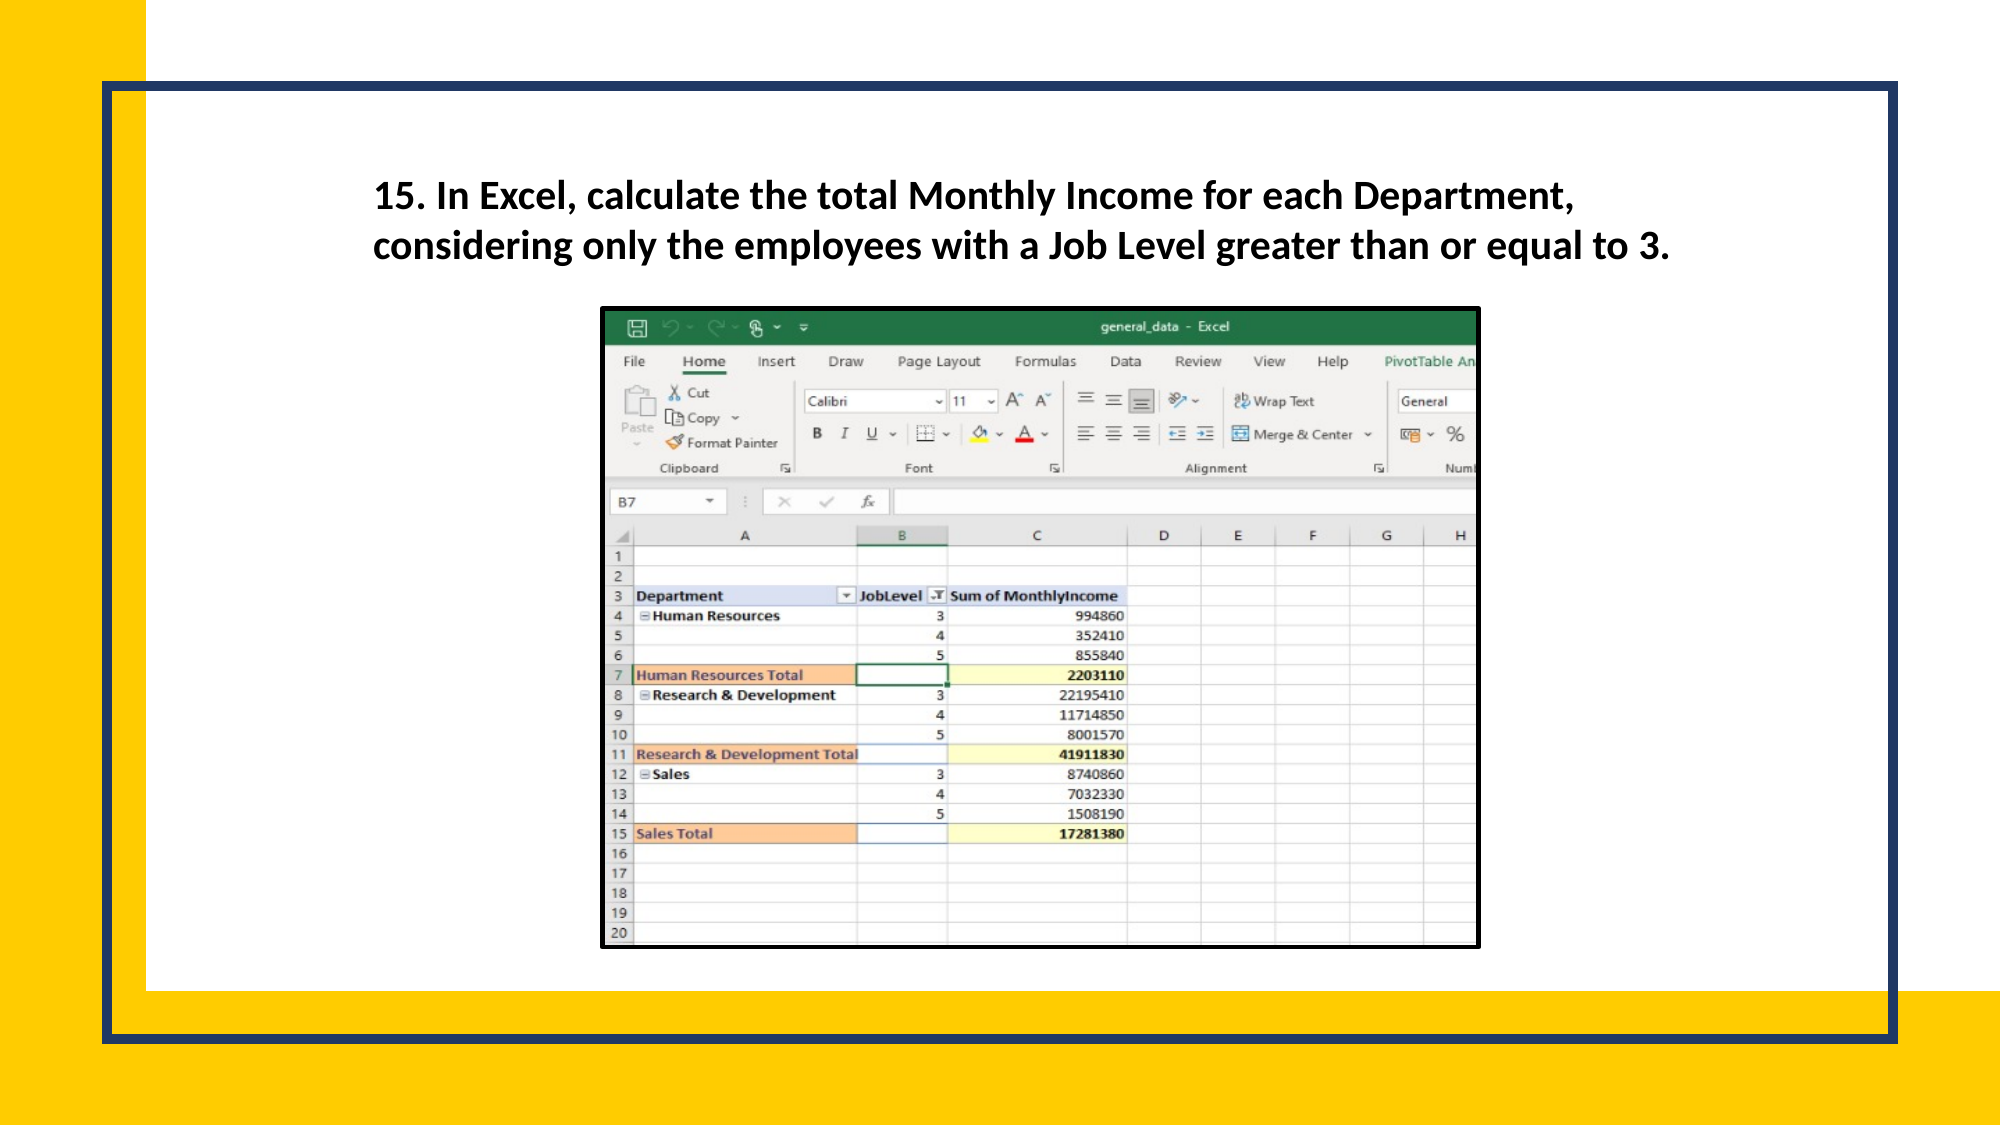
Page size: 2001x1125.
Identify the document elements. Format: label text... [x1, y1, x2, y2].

text_box [0, 991, 2000, 1125]
text_box [0, 0, 146, 993]
text_box 15. In Excel, calculate the total Monthly Income for each Department, considering only the employees with a Job Level greater than or equal to 3. [358, 160, 1723, 275]
text_box [106, 85, 1894, 1040]
picture [604, 310, 1477, 945]
